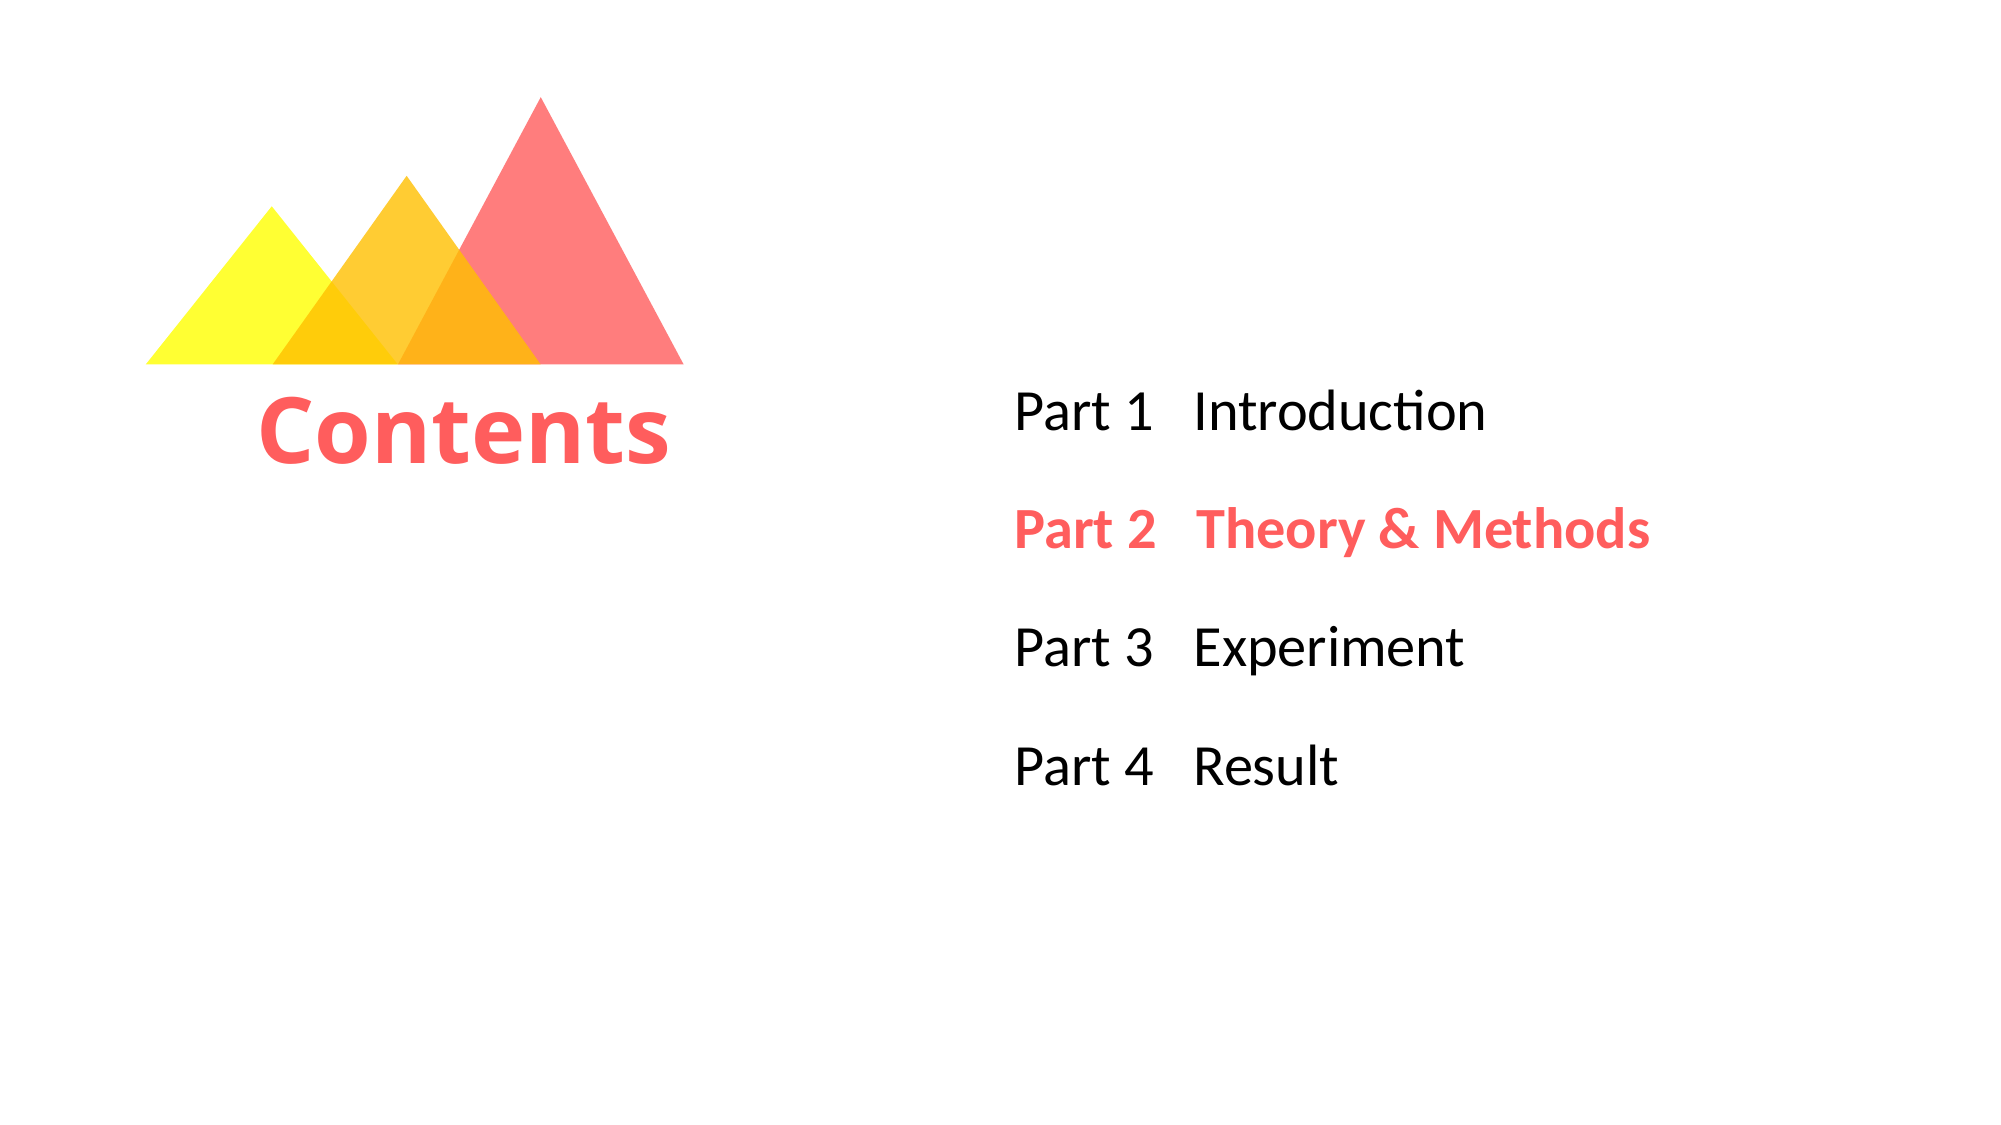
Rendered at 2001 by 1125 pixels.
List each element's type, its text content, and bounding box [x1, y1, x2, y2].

list Part 3 Experiment [999, 601, 1816, 687]
list Part 4 Result [999, 719, 1816, 805]
list Part 1 Introduction [999, 364, 1816, 451]
list Contents [118, 364, 788, 491]
list Part 2 Theory & Methods [999, 482, 1816, 569]
